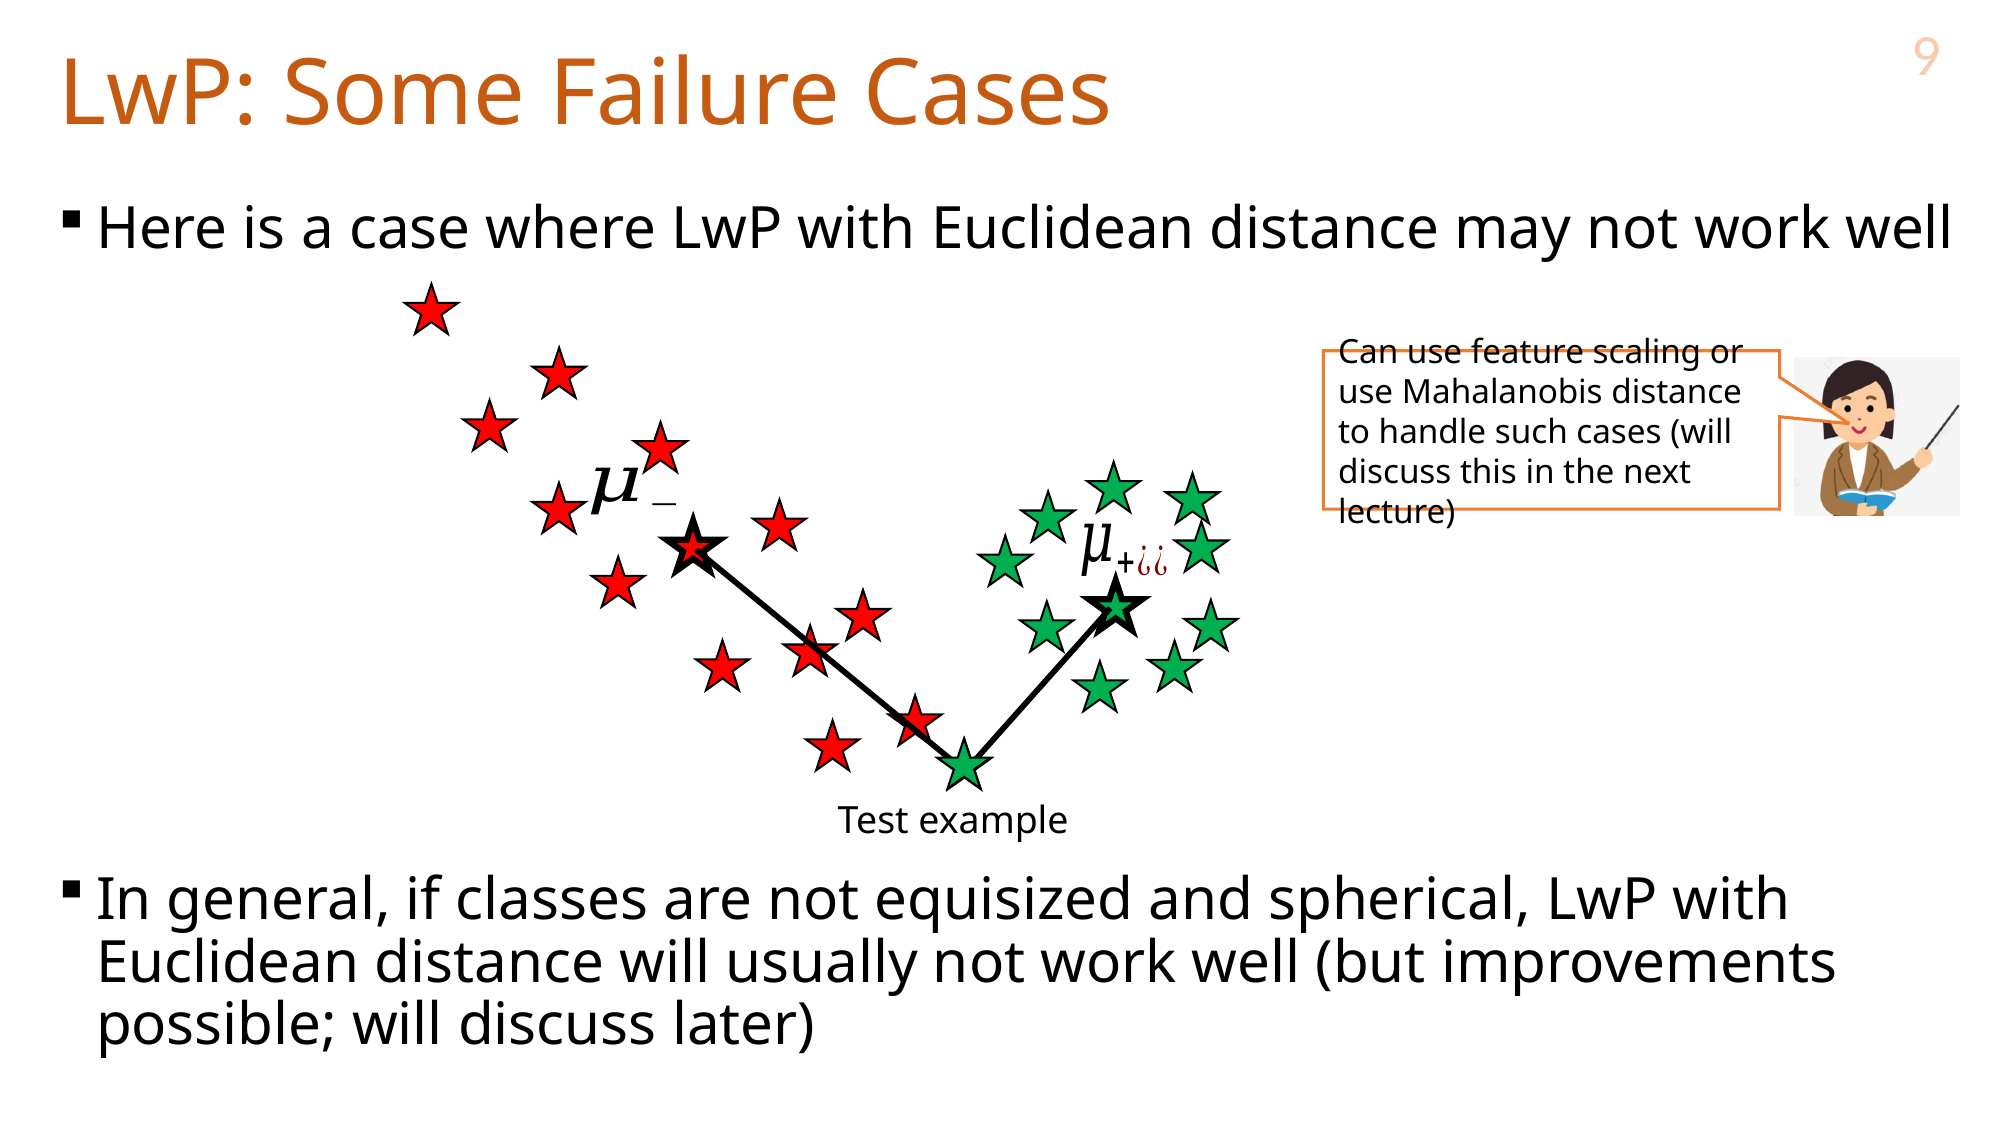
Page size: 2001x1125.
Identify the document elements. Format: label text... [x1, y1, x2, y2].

text_box [1144, 637, 1205, 694]
text_box Can use feature scaling or use Mahalanobis distance to handle such cases (will discuss this in the next lecture) [1322, 349, 1794, 511]
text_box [962, 608, 1111, 774]
text_box [1181, 596, 1241, 653]
text_box [630, 418, 691, 475]
text_box [1043, 598, 1051, 608]
text_box [663, 517, 723, 574]
text_box [588, 553, 648, 610]
text_box [1171, 518, 1232, 575]
text_box [529, 479, 589, 536]
text_box [529, 344, 589, 401]
text_box [1162, 469, 1223, 526]
text_box [459, 396, 520, 453]
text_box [695, 549, 964, 771]
list Here is a case where LwP with Euclidean distance may not work well In general, if classes are not equisized and spherical, LwP with Euclidean distance will usually not work well (but improvements possible; will discuss later) [43, 190, 1970, 1103]
text_box [945, 771, 983, 792]
picture [1794, 357, 1960, 516]
text_box [1083, 458, 1144, 515]
text_box [401, 280, 462, 337]
title LwP: Some Failure Cases [43, 27, 1970, 163]
text_box [1111, 679, 1130, 714]
text_box [975, 532, 1036, 589]
slide_number 9 [1857, 22, 1957, 83]
text_box [749, 496, 810, 549]
text_box [1018, 488, 1078, 545]
text_box [1085, 576, 1146, 633]
